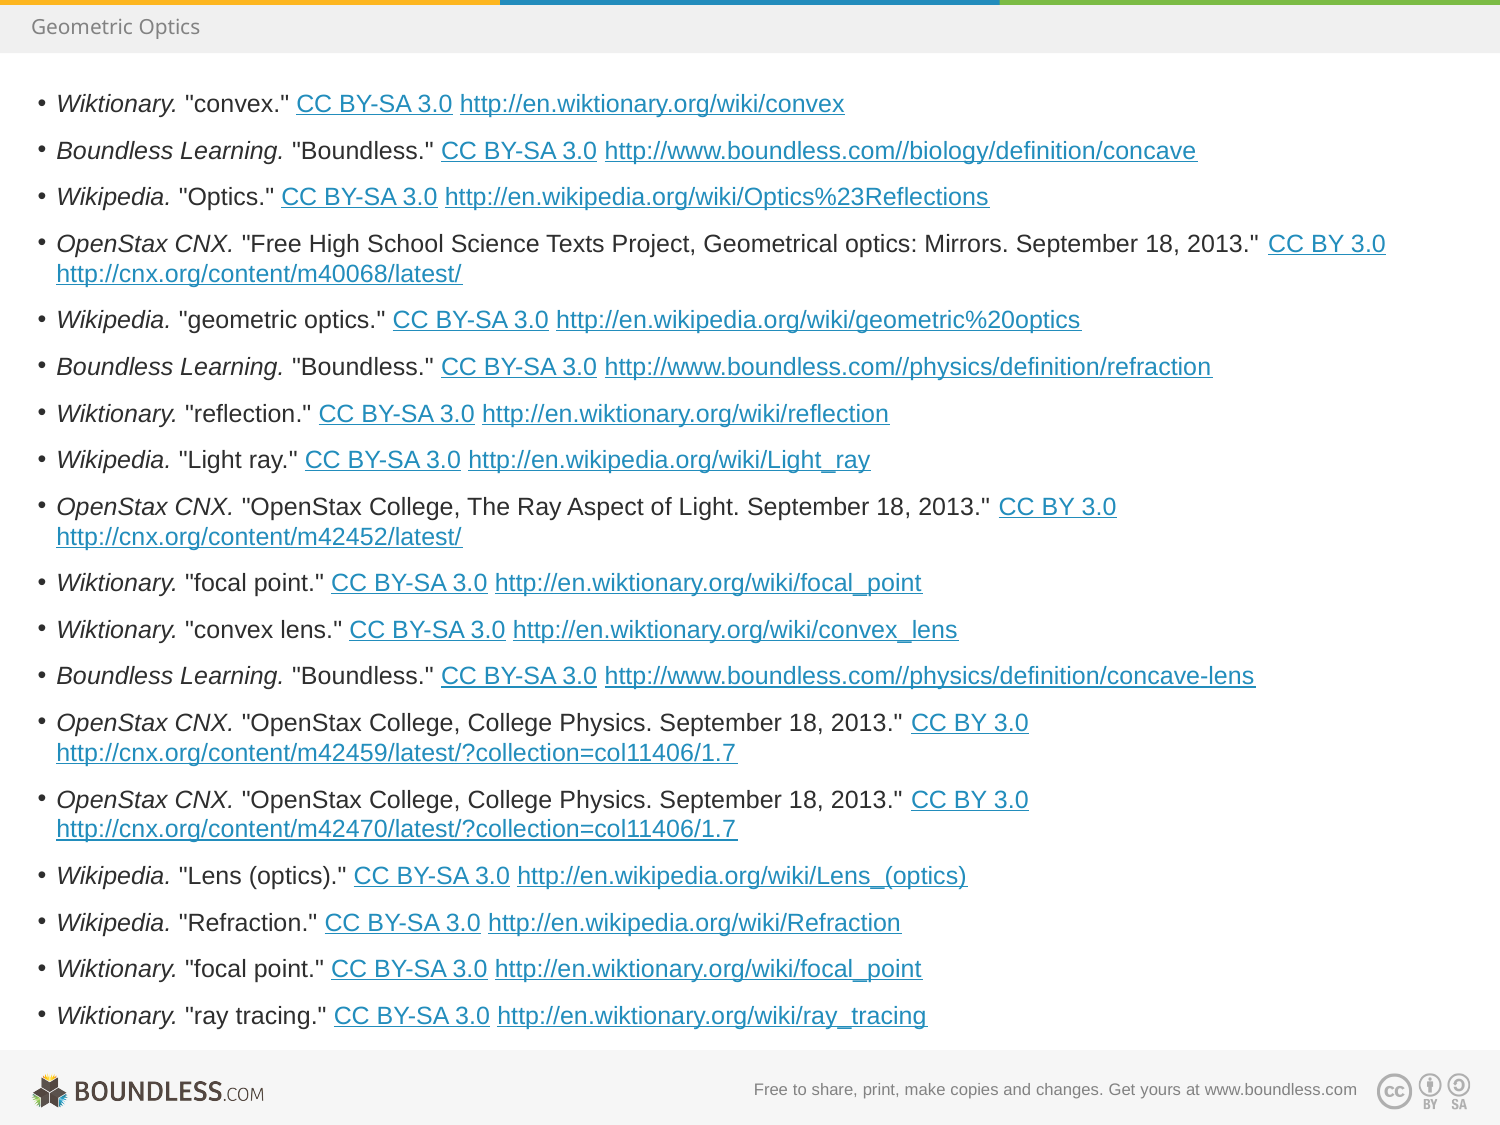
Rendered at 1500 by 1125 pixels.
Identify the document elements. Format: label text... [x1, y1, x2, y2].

list Wiktionary. "convex." CC BY-SA 3.0 http://en.wiktionary.org/wiki/convex Boundless Learning. "Boundless." CC BY-SA 3.0 http://www.boundless.com//biology/definition/concave Wikipedia. "Optics." CC BY-SA 3.0 http://en.wikipedia.org/wiki/Optics%23Reflections OpenStax CNX. "Free High School Science Texts Project, Geometrical optics: Mirrors. September 18, 2013." CC BY 3.0 http://cnx.org/content/m40068/latest/ Wikipedia. "geometric optics." CC BY-SA 3.0 http://en.wikipedia.org/wiki/geometric%20optics Boundless Learning. "Boundless." CC BY-SA 3.0 http://www.boundless.com//physics/definition/refraction Wiktionary. "reflection." CC BY-SA 3.0 http://en.wiktionary.org/wiki/reflection Wikipedia. "Light ray." CC BY-SA 3.0 http://en.wikipedia.org/wiki/Light_ray OpenStax CNX. "OpenStax College, The Ray Aspect of Light. September 18, 2013." CC BY 3.0 http://cnx.org/content/m42452/latest/ Wiktionary. "focal point." CC BY-SA 3.0 http://en.wiktionary.org/wiki/focal_point Wiktionary. "convex lens." CC BY-SA 3.0 http://en.wiktionary.org/wiki/convex_lens Boundless Learning. "Boundless." CC BY-SA 3.0 http://www.boundless.com//physics/definition/concave-lens OpenStax CNX. "OpenStax College, College Physics. September 18, 2013." CC BY 3.0 http://cnx.org/content/m42459/latest/?collection=col11406/1.7 OpenStax CNX. "OpenStax College, College Physics. September 18, 2013." CC BY 3.0 http://cnx.org/content/m42470/latest/?collection=col11406/1.7 Wikipedia. "Lens (optics)." CC BY-SA 3.0 http://en.wikipedia.org/wiki/Lens_(optics) Wikipedia. "Refraction." CC BY-SA 3.0 http://en.wikipedia.org/wiki/Refraction Wiktionary. "focal point." CC BY-SA 3.0 http://en.wiktionary.org/wiki/focal_point Wiktionary. "ray tracing." CC BY-SA 3.0 http://en.wiktionary.org/wiki/ray_tracing Boundless Learning. "Boundless." CC BY-SA 3.0 http://www.boundless.com//physics/definition/thin-lens [37, 87, 1463, 1025]
picture [30, 1072, 265, 1109]
text_box Geometric Optics [31, 13, 1475, 38]
text_box [0, 1050, 1500, 1125]
text_box [0, 2, 1500, 54]
text_box Free to share, print, make copies and changes. Get yours at www.boundless.com [649, 1079, 1359, 1113]
picture [1372, 1070, 1476, 1113]
